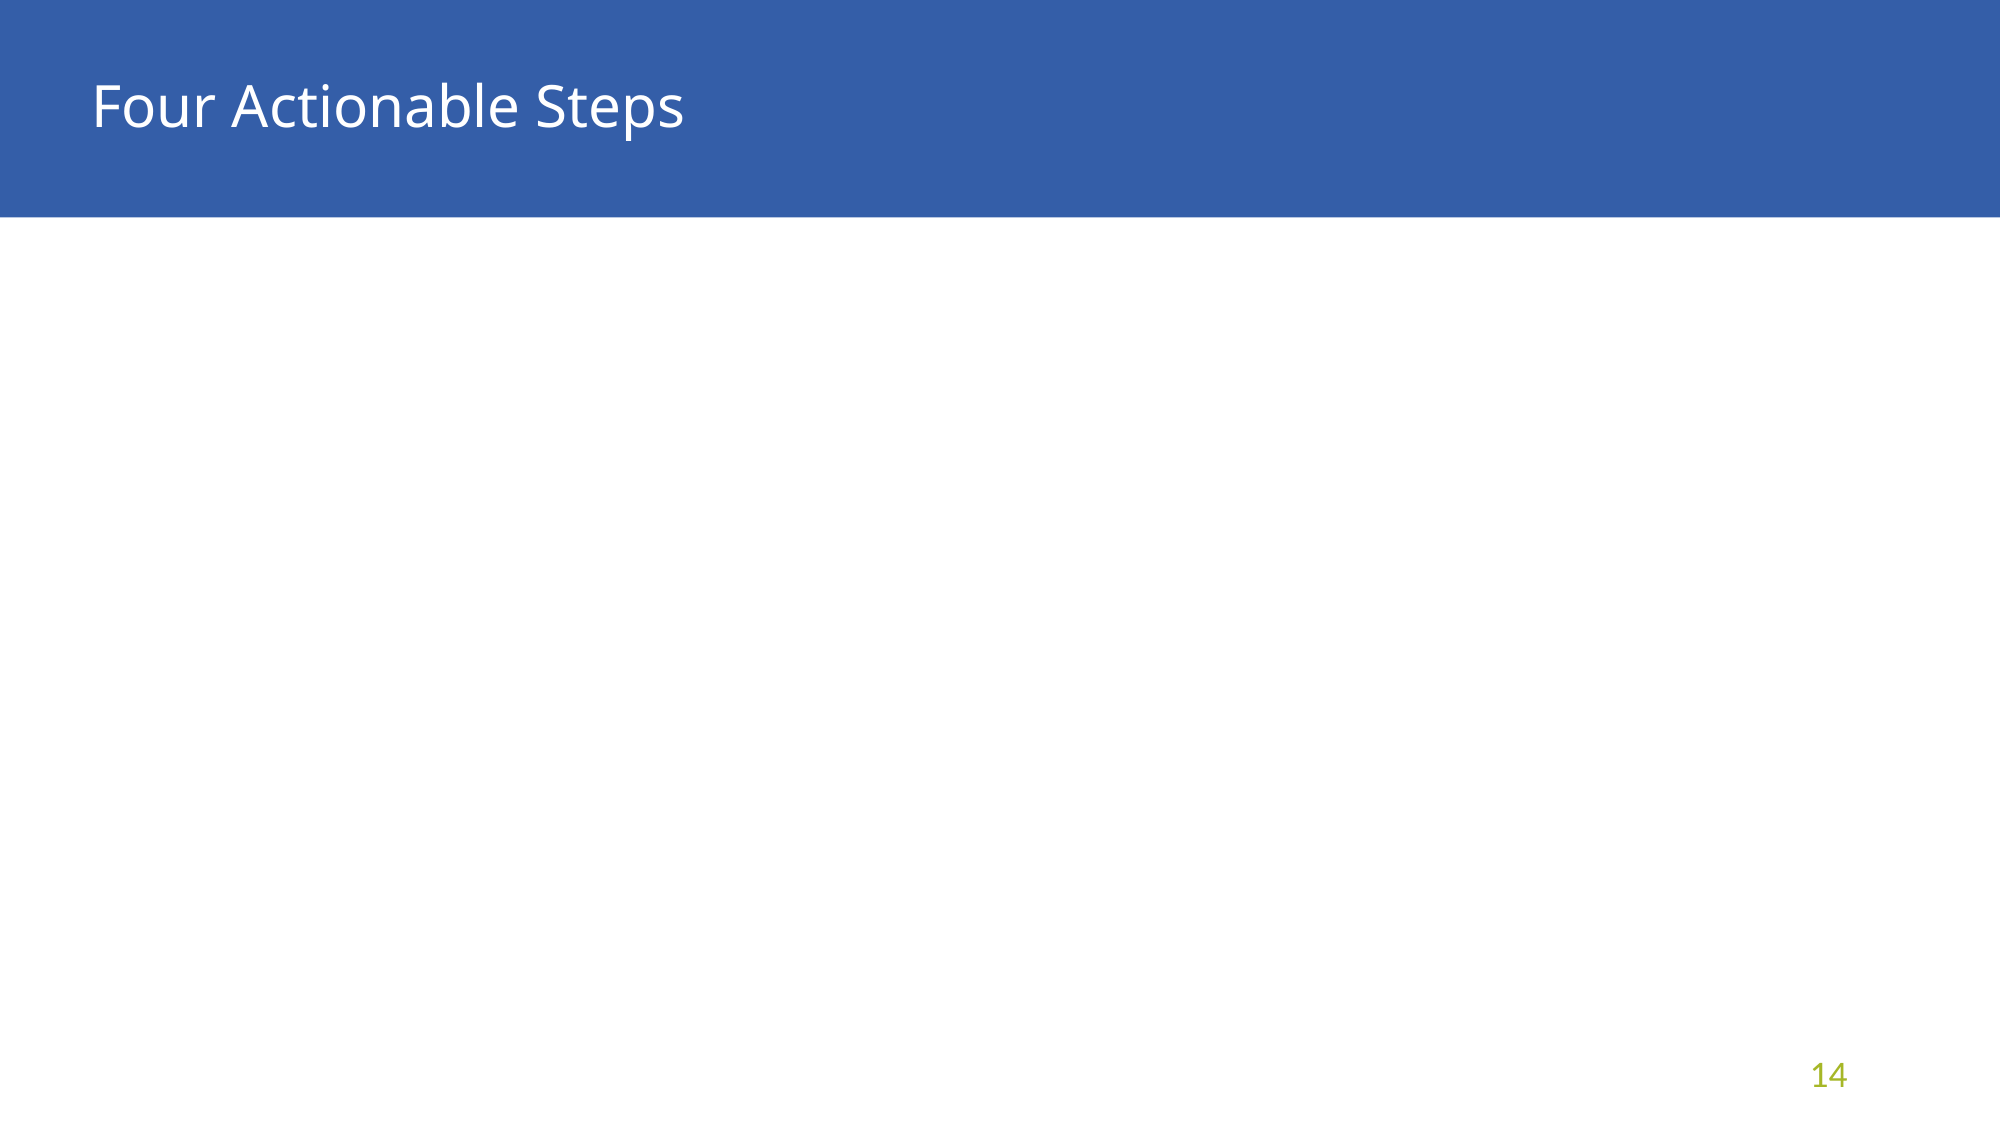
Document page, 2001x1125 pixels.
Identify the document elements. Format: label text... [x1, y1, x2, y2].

slide_number 14 [1412, 1042, 1863, 1103]
title Four Actionable Steps [0, 0, 2000, 218]
